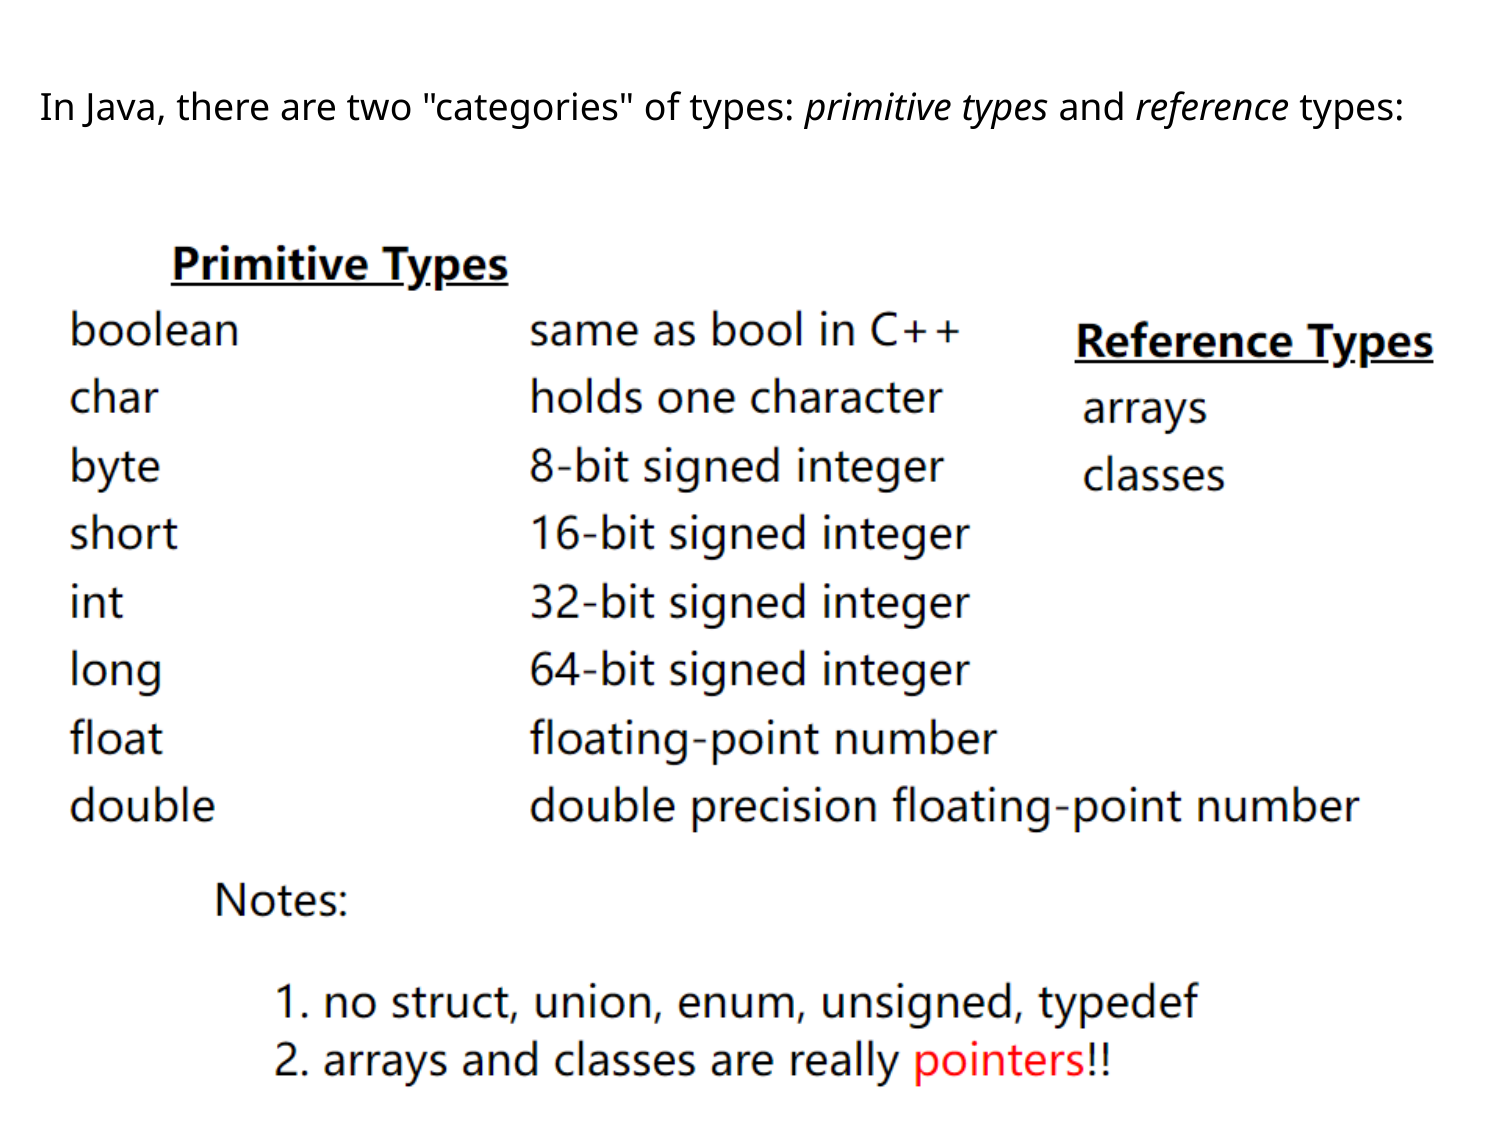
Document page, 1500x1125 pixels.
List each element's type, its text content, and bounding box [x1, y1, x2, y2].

picture [46, 222, 1476, 1097]
text_box In Java, there are two "categories" of types: primitive types and reference types: [24, 75, 1476, 135]
